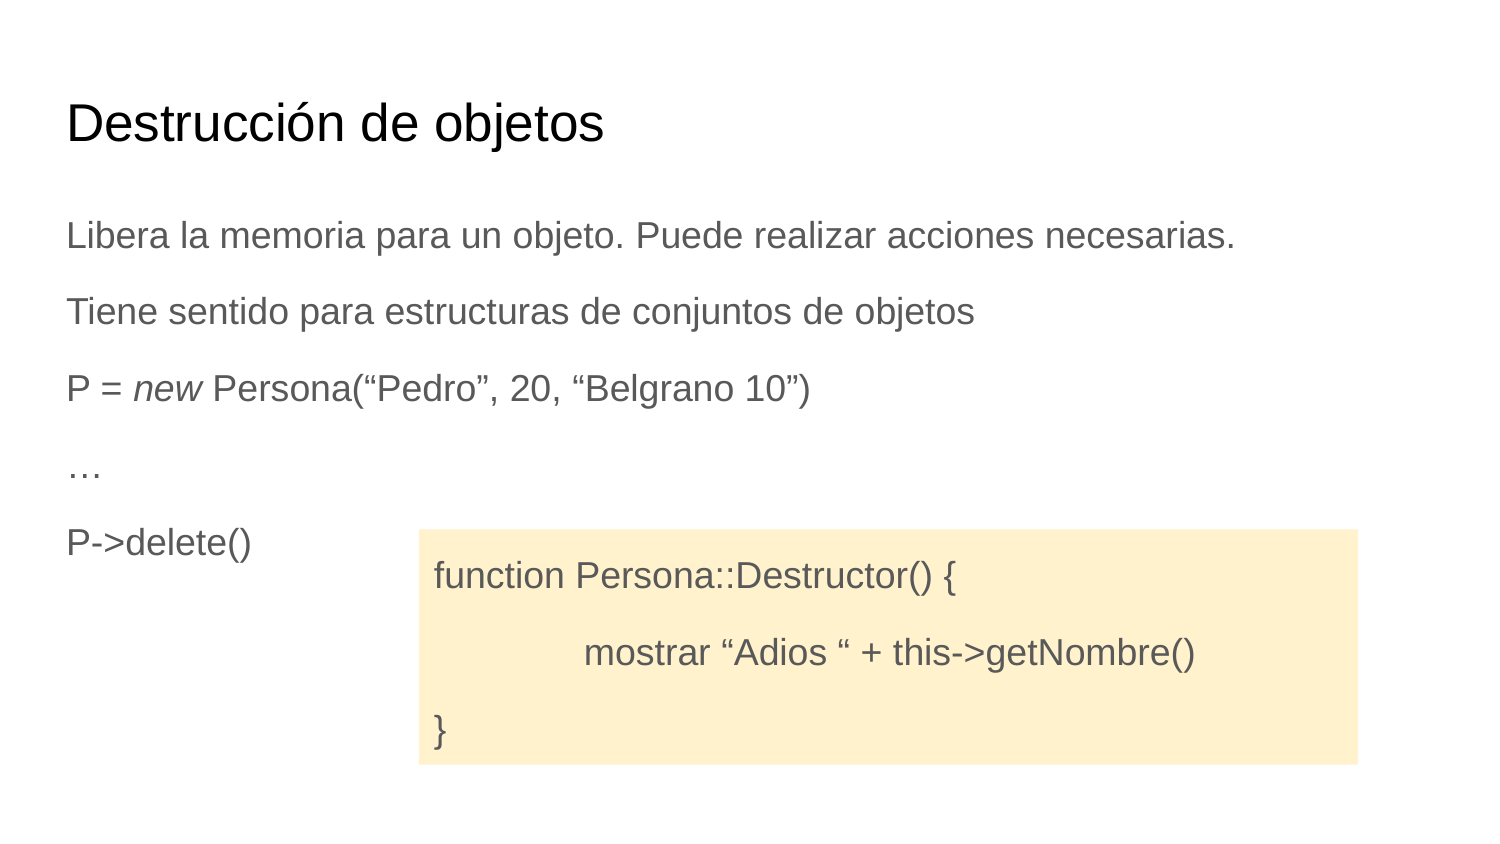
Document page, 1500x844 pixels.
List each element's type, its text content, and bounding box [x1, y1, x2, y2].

list Libera la memoria para un objeto. Puede realizar acciones necesarias. Tiene sentido para estructuras de conjuntos de objetos P = new Persona(“Pedro”, 20, “Belgrano 10”) … P->delete() [51, 189, 1449, 750]
text_box function Persona::Destructor() { mostrar “Adios “ + this->getNombre() } [418, 529, 1359, 765]
title Destrucción de objetos [51, 72, 1449, 167]
